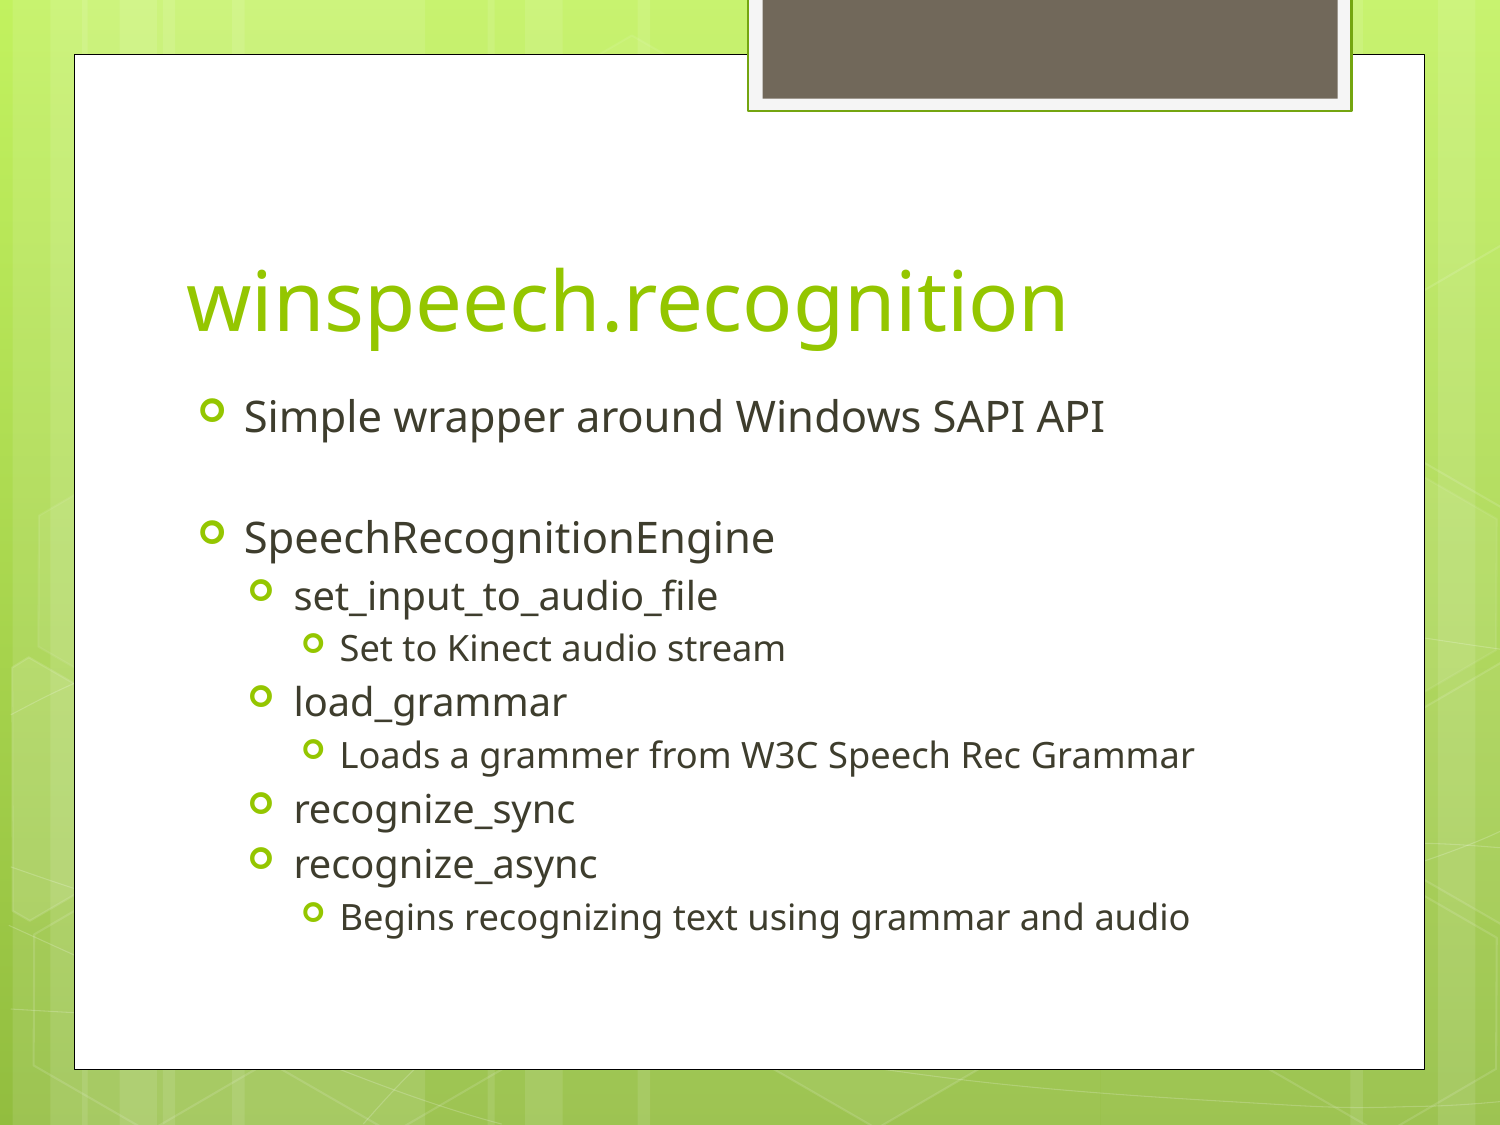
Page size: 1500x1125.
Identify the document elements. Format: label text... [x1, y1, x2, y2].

title winspeech.recognition [171, 168, 1324, 357]
list Simple wrapper around Windows SAPI API SpeechRecognitionEngine set_input_to_audio_file Set to Kinect audio stream load_grammar Loads a grammer from W3C Speech Rec Grammar recognize_sync recognize_async Begins recognizing text using grammar and audio [171, 381, 1283, 957]
